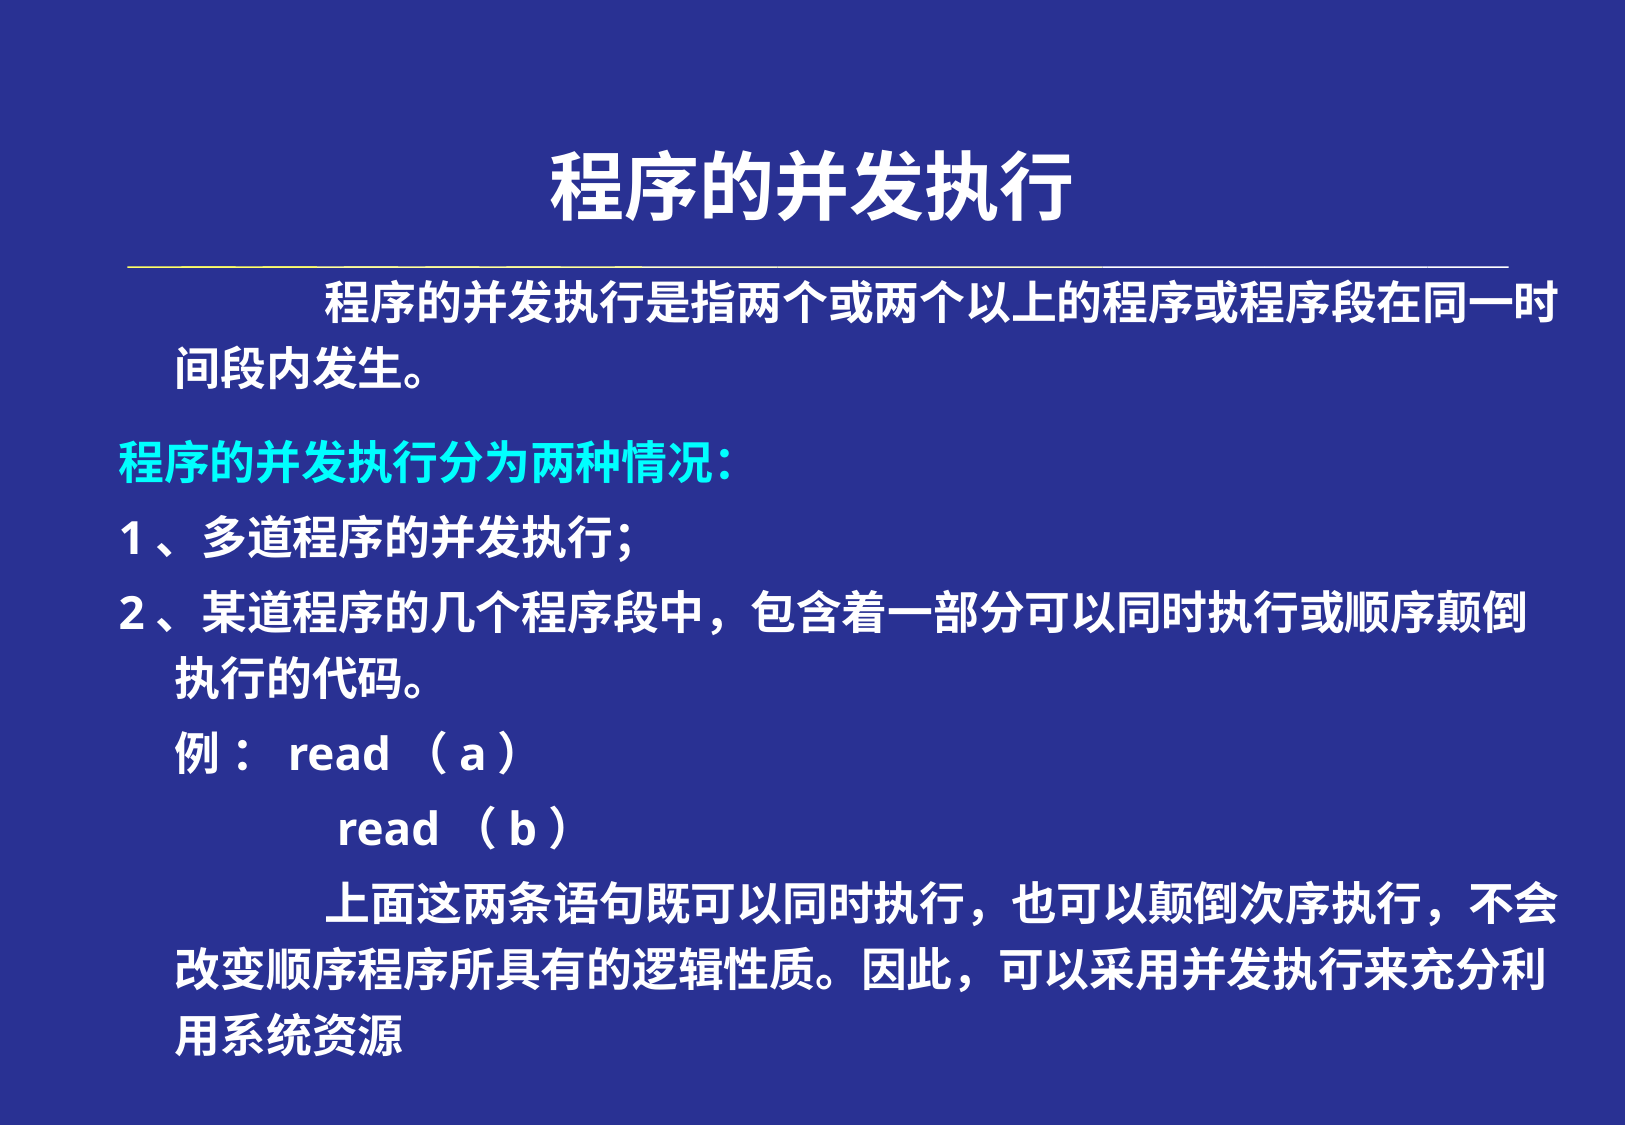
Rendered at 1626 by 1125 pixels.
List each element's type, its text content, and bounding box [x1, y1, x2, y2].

title 程序的并发执行 [121, 99, 1504, 255]
list 程序的并发执行是指两个或两个以上的程序或程序段在同一时间段内发生。 程序的并发执行分为两种情况： 1、多道程序的并发执行； 2、某道程序的几个程序段中，包含着一部分可以同时执行或顺序颠倒执行的代码。 例 ：read（a） read（b） 上面这两条语句既可以同时执行，也可以颠倒次序执行，不会改变顺序程序所具有的逻辑性质。因此，可以采用并发执行来充分利用系统资源 [103, 255, 1581, 1125]
